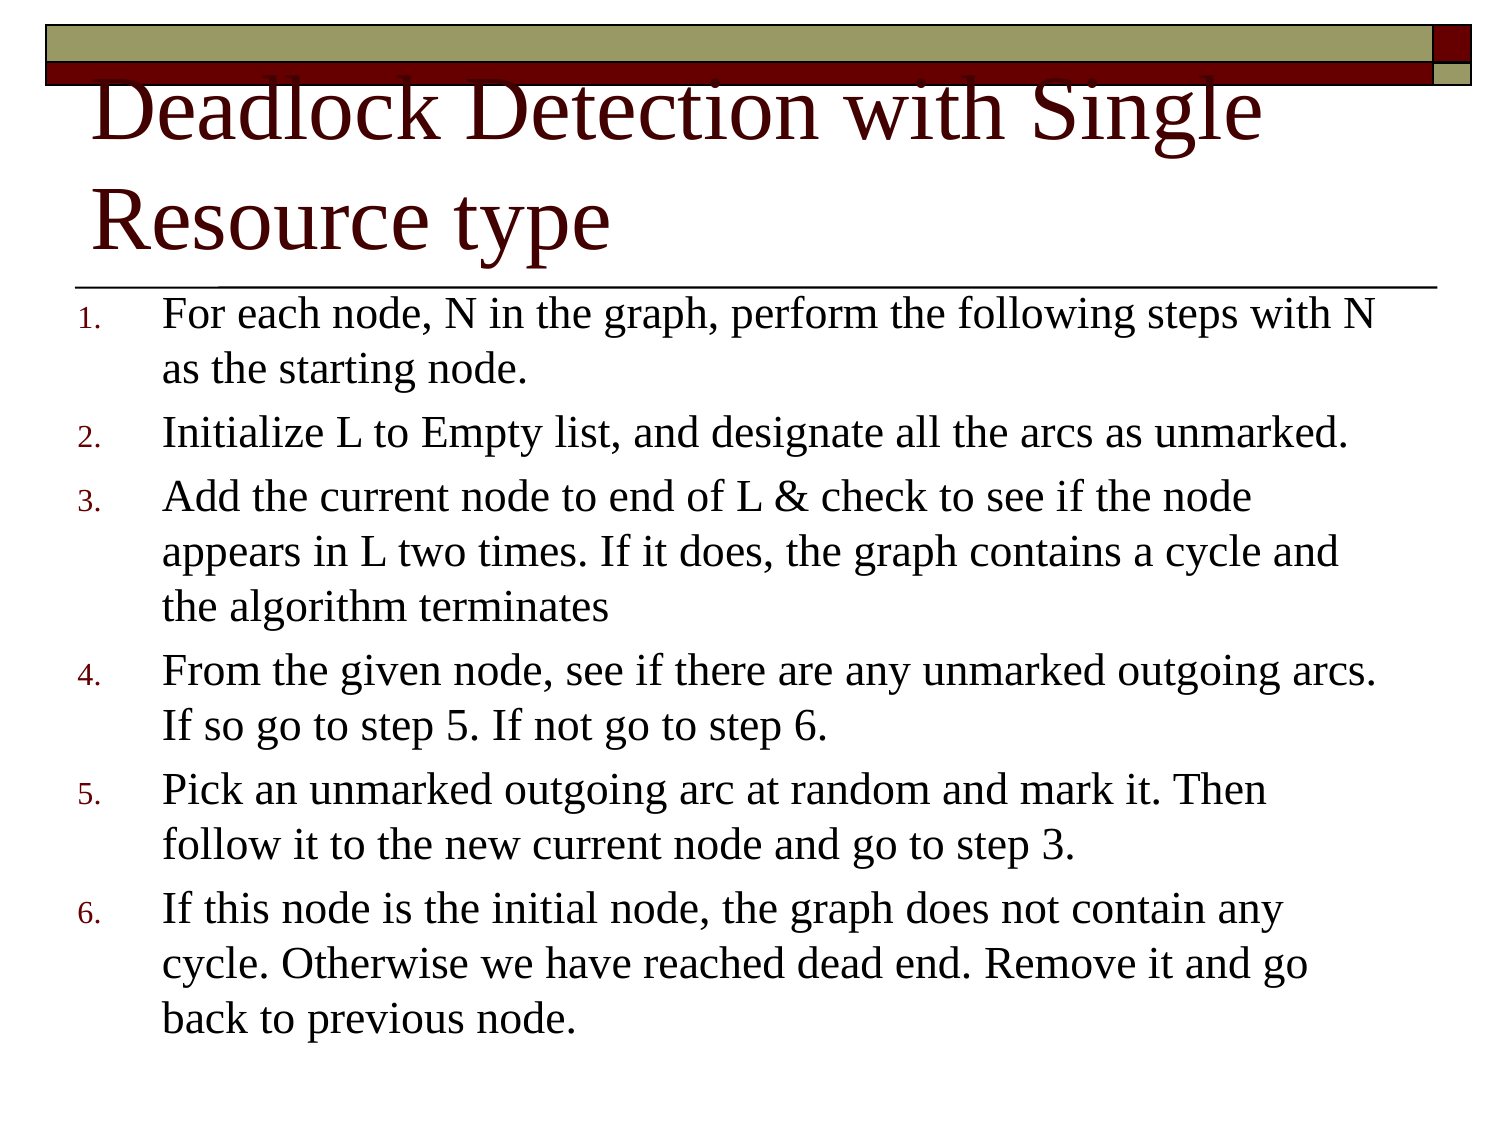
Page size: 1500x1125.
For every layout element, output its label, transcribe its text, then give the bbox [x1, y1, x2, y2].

title Deadlock Detection with Single Resource type [75, 87, 1425, 275]
list For each node, N in the graph, perform the following steps with N as the starting node. Initialize L to Empty list, and designate all the arcs as unmarked. Add the current node to end of L & check to see if the node appears in L two times. If it does, the graph contains a cycle and the algorithm terminates From the given node, see if there are any unmarked outgoing arcs. If so go to step 5. If not go to step 6. Pick an unmarked outgoing arc at random and mark it. Then follow it to the new current node and go to step 3. If this node is the initial node, the graph does not contain any cycle. Otherwise we have reached dead end. Remove it and go back to previous node. [62, 275, 1413, 1125]
